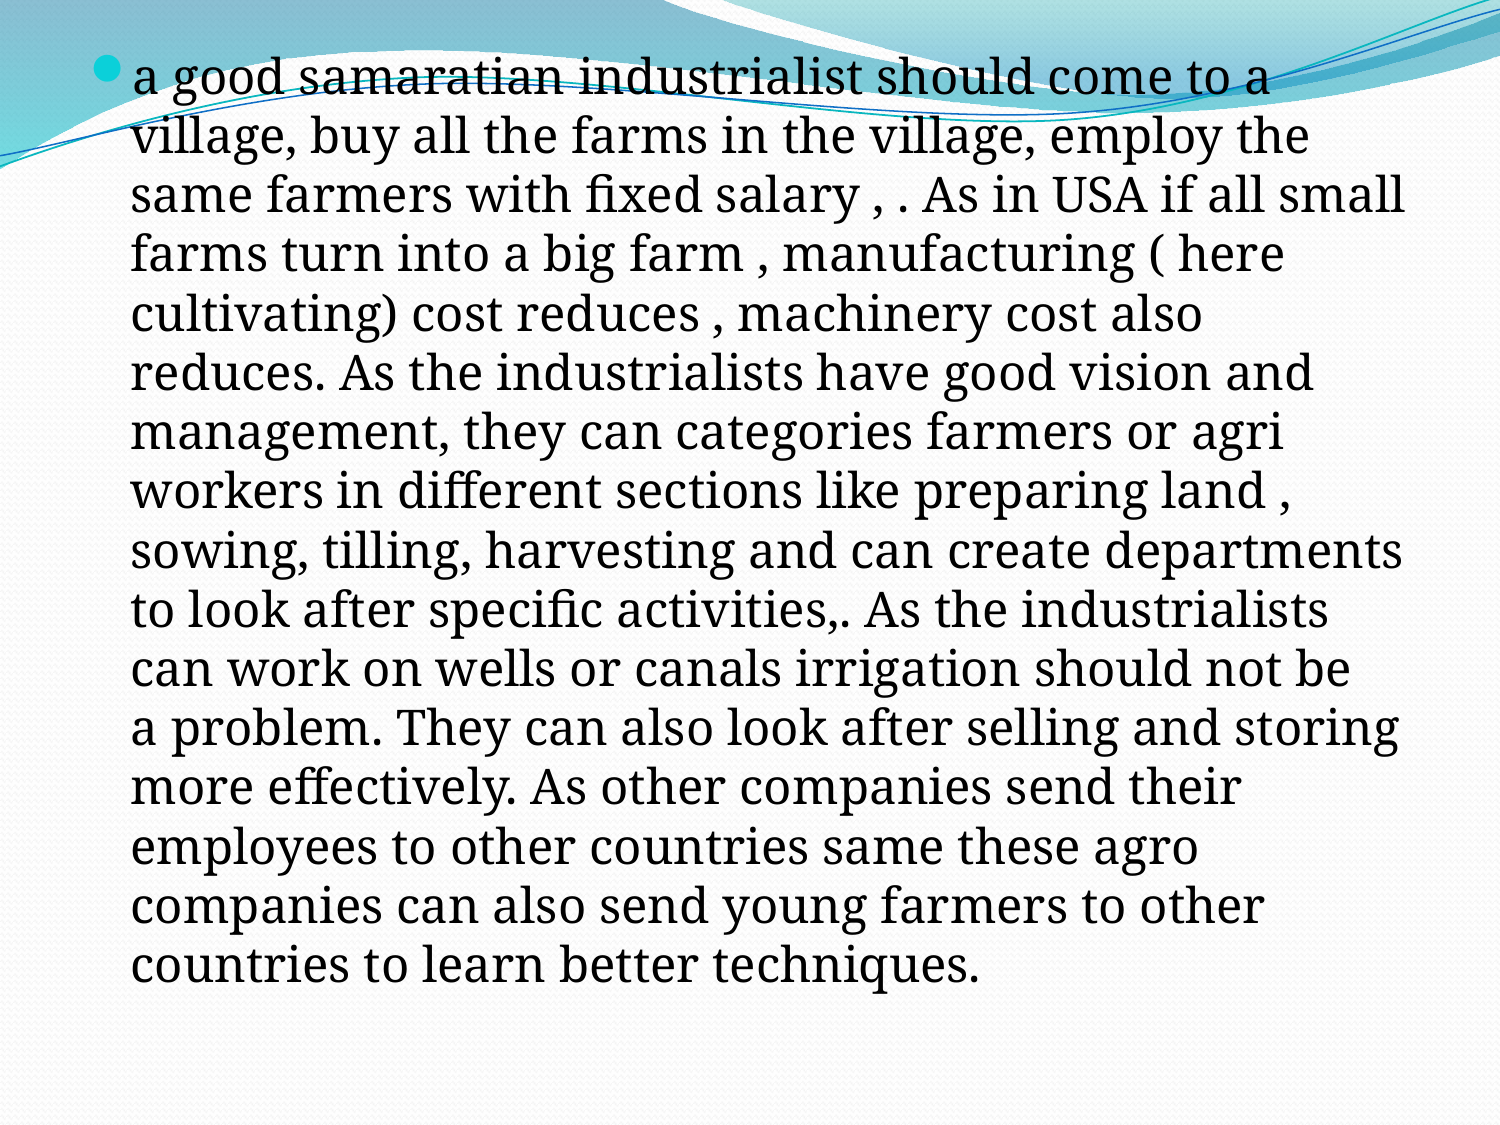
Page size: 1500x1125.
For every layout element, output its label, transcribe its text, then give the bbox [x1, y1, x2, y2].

list a good samaratian industrialist should come to a village, buy all the farms in the village, employ the same farmers with fixed salary , . As in USA if all small farms turn into a big farm , manufacturing ( here cultivating) cost reduces , machinery cost also reduces. As the industrialists have good vision and management, they can categories farmers or agri workers in different sections like preparing land , sowing, tilling, harvesting and can create departments to look after specific activities,. As the industrialists can work on wells or canals irrigation should not be a problem. They can also look after selling and storing more effectively. As other companies send their employees to other countries same these agro companies can also send young farmers to other countries to learn better techniques. [75, 37, 1425, 1038]
